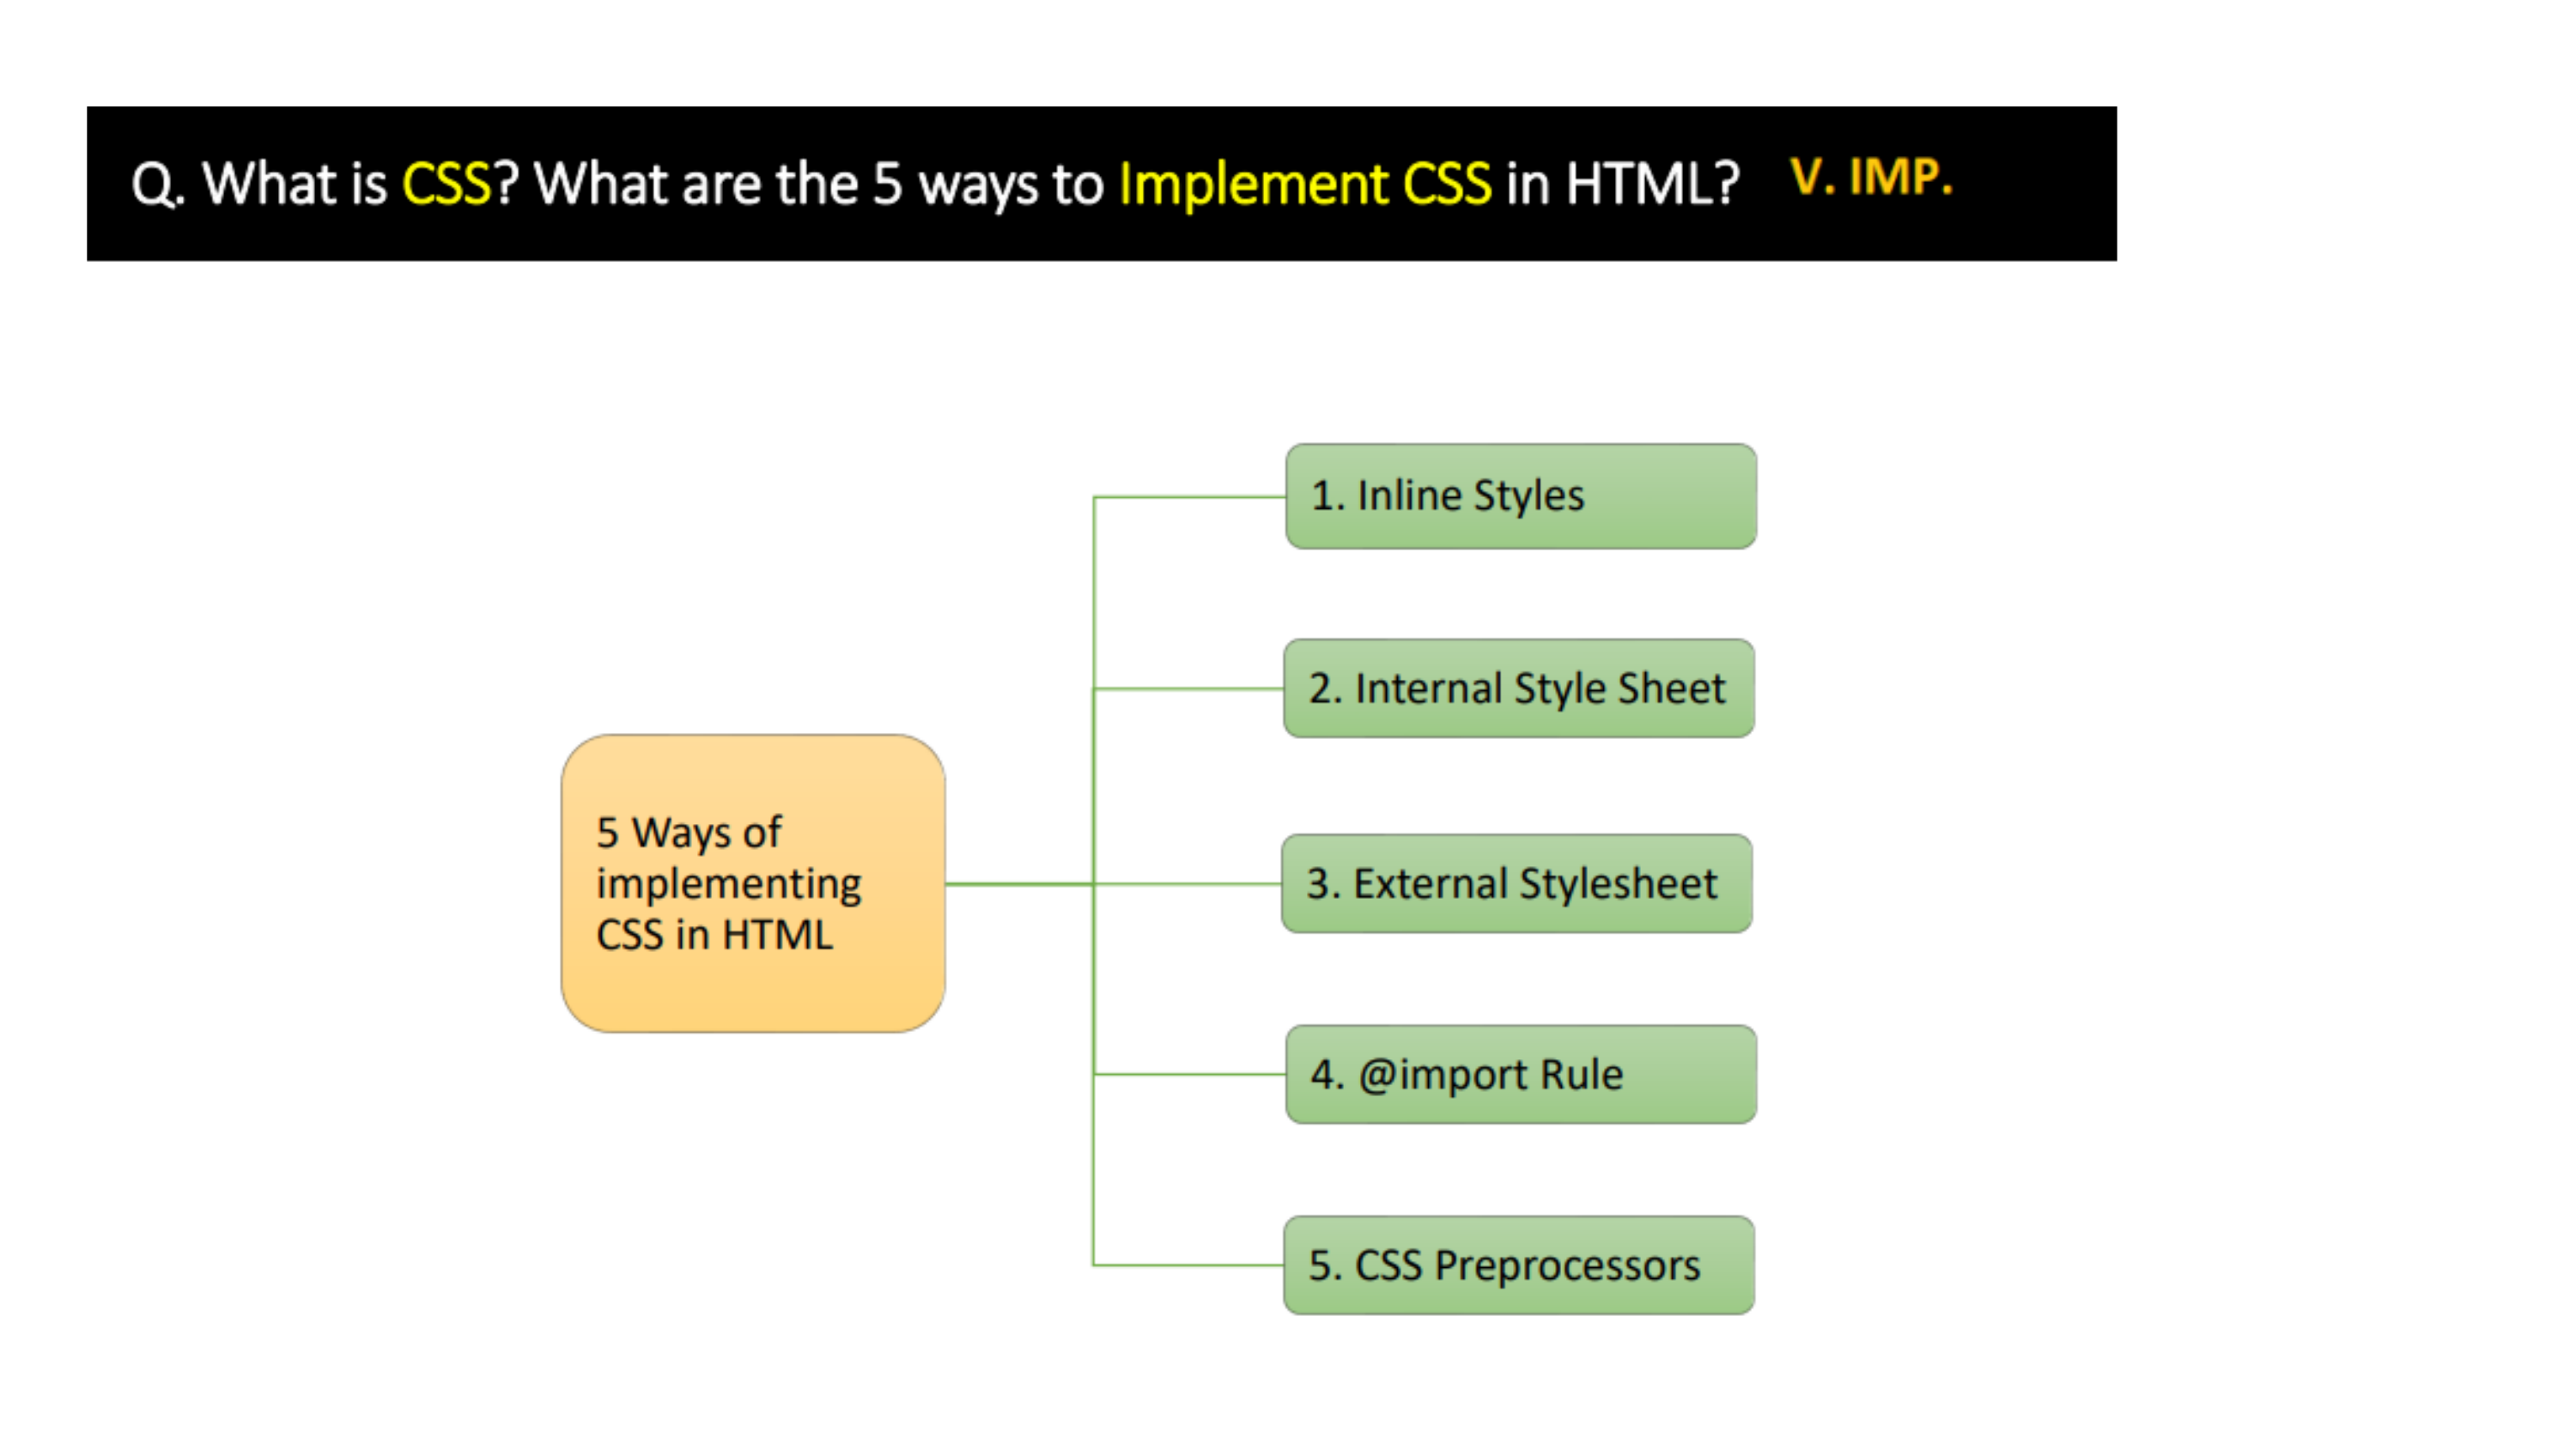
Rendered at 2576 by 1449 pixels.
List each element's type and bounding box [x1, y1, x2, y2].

text_box [87, 106, 2117, 1358]
